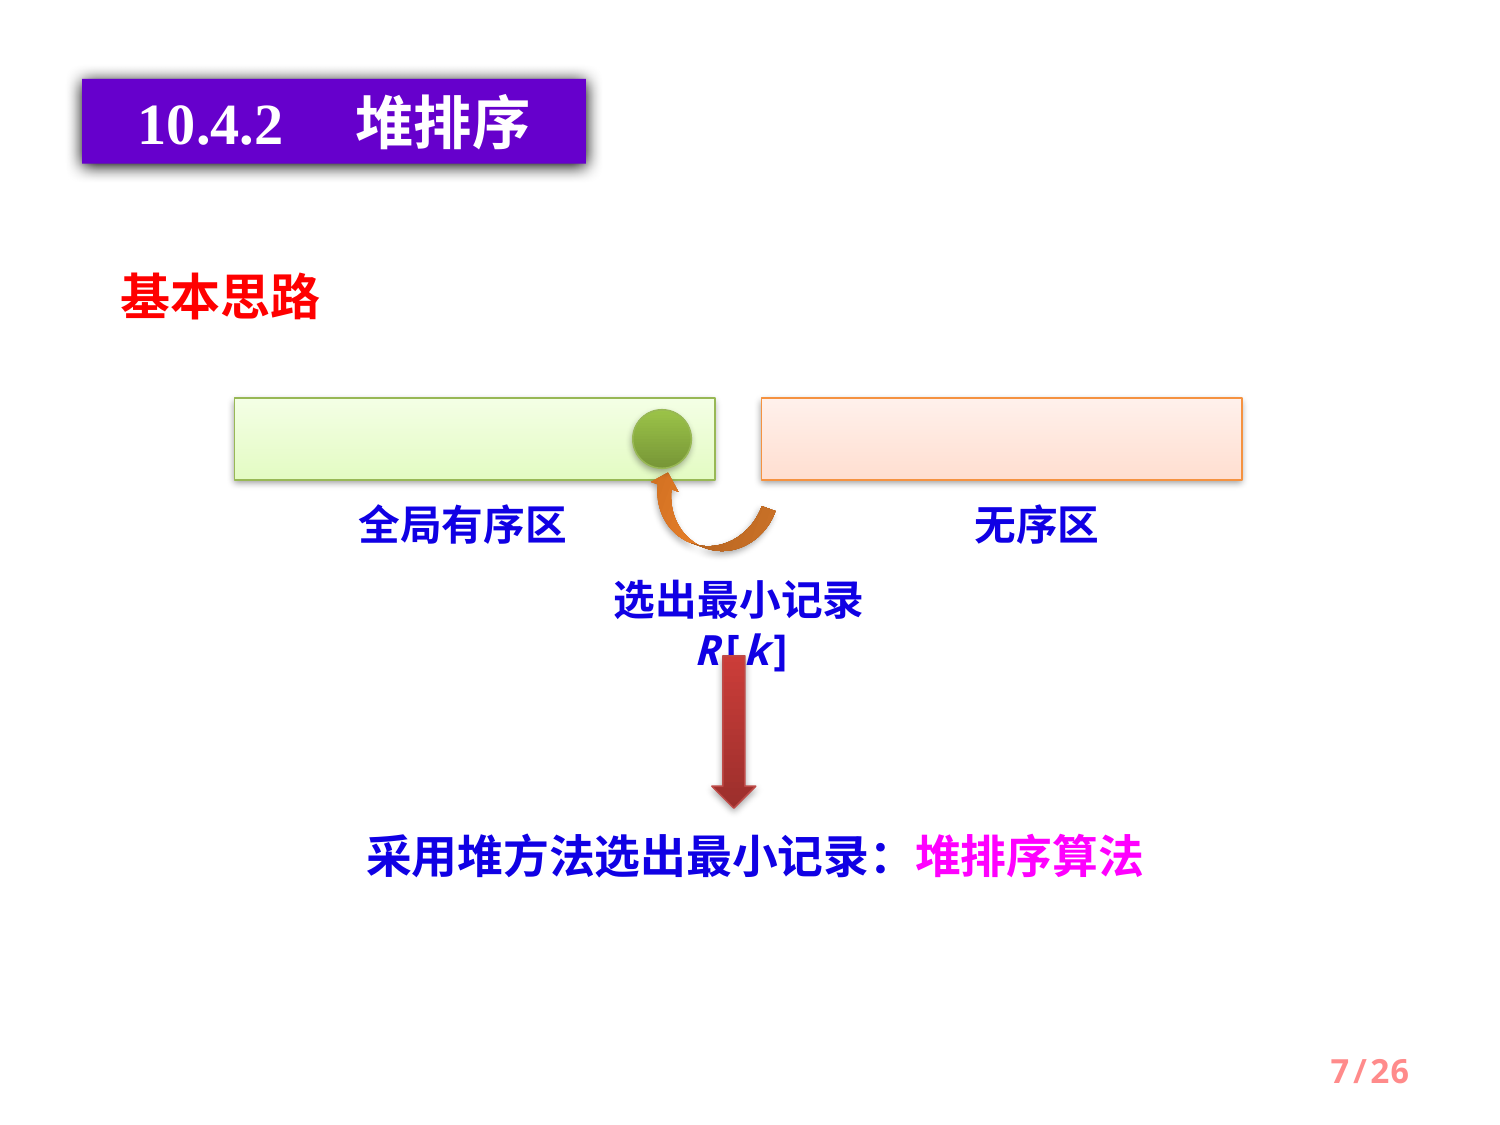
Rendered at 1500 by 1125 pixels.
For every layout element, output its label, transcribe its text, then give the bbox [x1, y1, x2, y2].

text_box 基本思路 [105, 257, 422, 333]
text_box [351, 655, 1196, 891]
slide_number 7/26 [1074, 1042, 1425, 1103]
text_box 10.4.2 堆排序 [81, 78, 587, 164]
text_box [761, 397, 1243, 481]
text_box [550, 409, 938, 633]
text_box 无序区 [942, 491, 1161, 557]
text_box 全局有序区 [339, 491, 545, 557]
text_box [234, 397, 716, 481]
